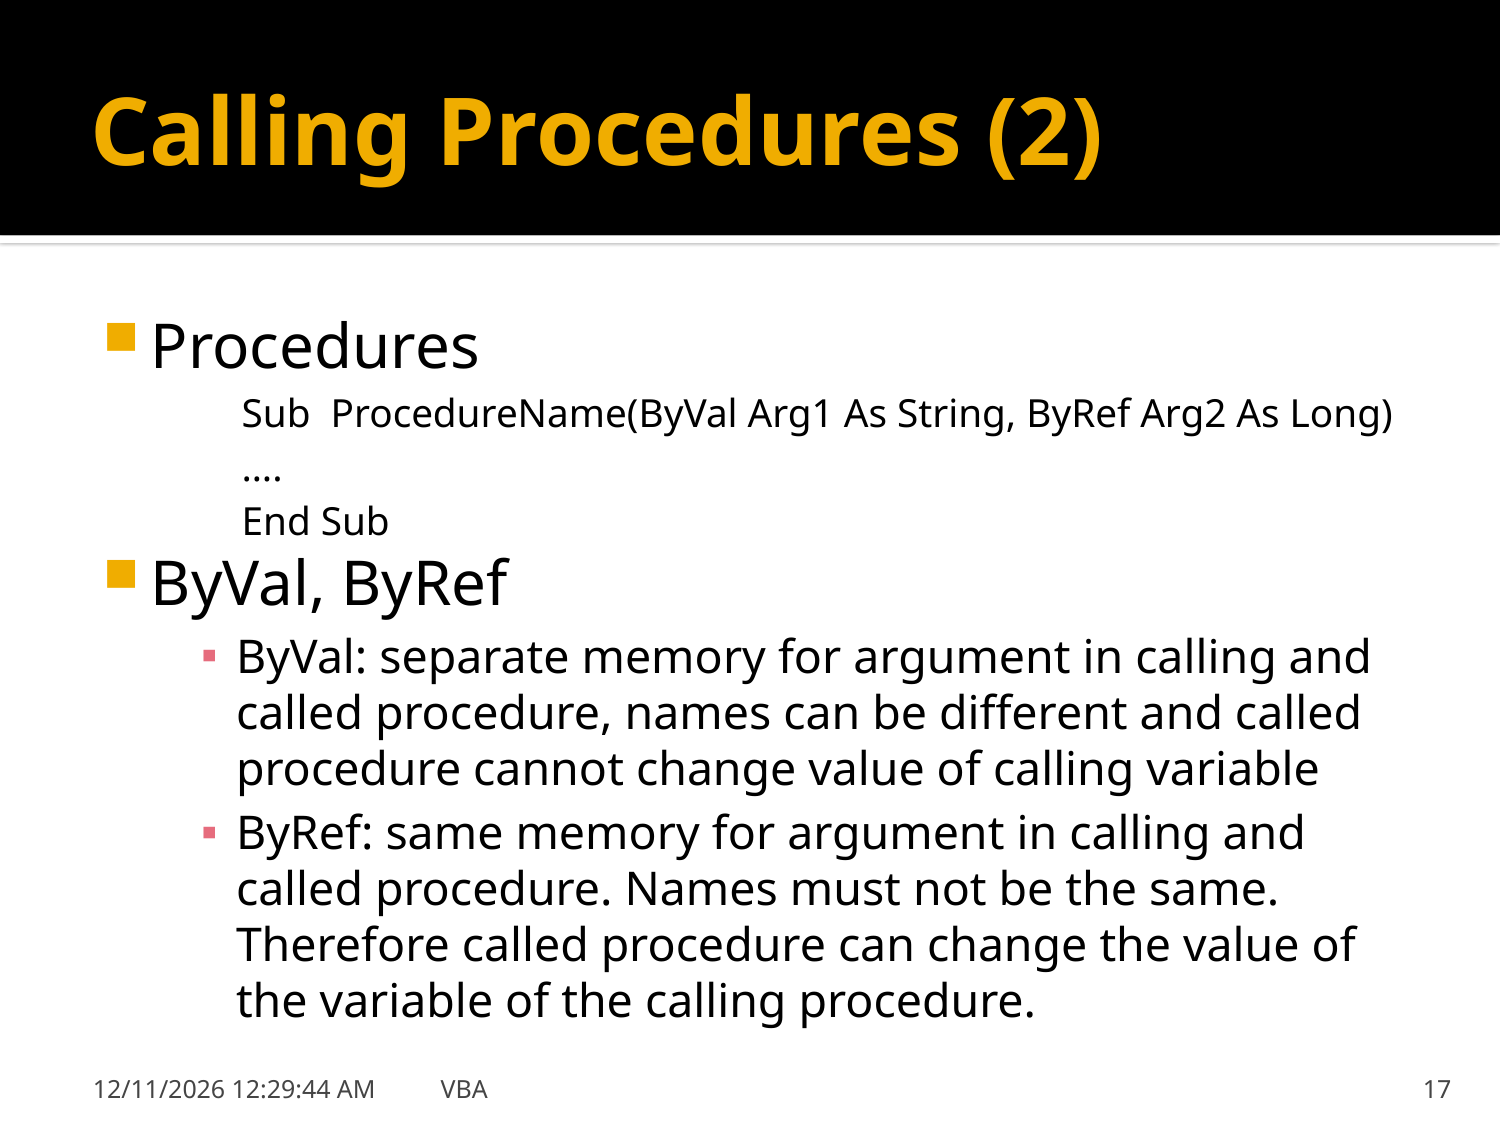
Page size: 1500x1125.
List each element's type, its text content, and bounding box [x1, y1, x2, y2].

title Calling Procedures (2) [75, 25, 1425, 231]
footer VBA [433, 1062, 1337, 1108]
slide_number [75, 1062, 425, 1108]
list Procedures Sub ProcedureName(ByVal Arg1 As String, ByRef Arg2 As Long) …. End Sub ByVal, ByRef ByVal: separate memory for argument in calling and called procedure, names can be different and called procedure cannot change value of calling variable ByRef: same memory for argument in calling and called procedure. Names must not be the same. Therefore called procedure can change the value of the variable of the calling procedure. [75, 291, 1425, 1050]
slide_number 17 [1345, 1062, 1467, 1108]
